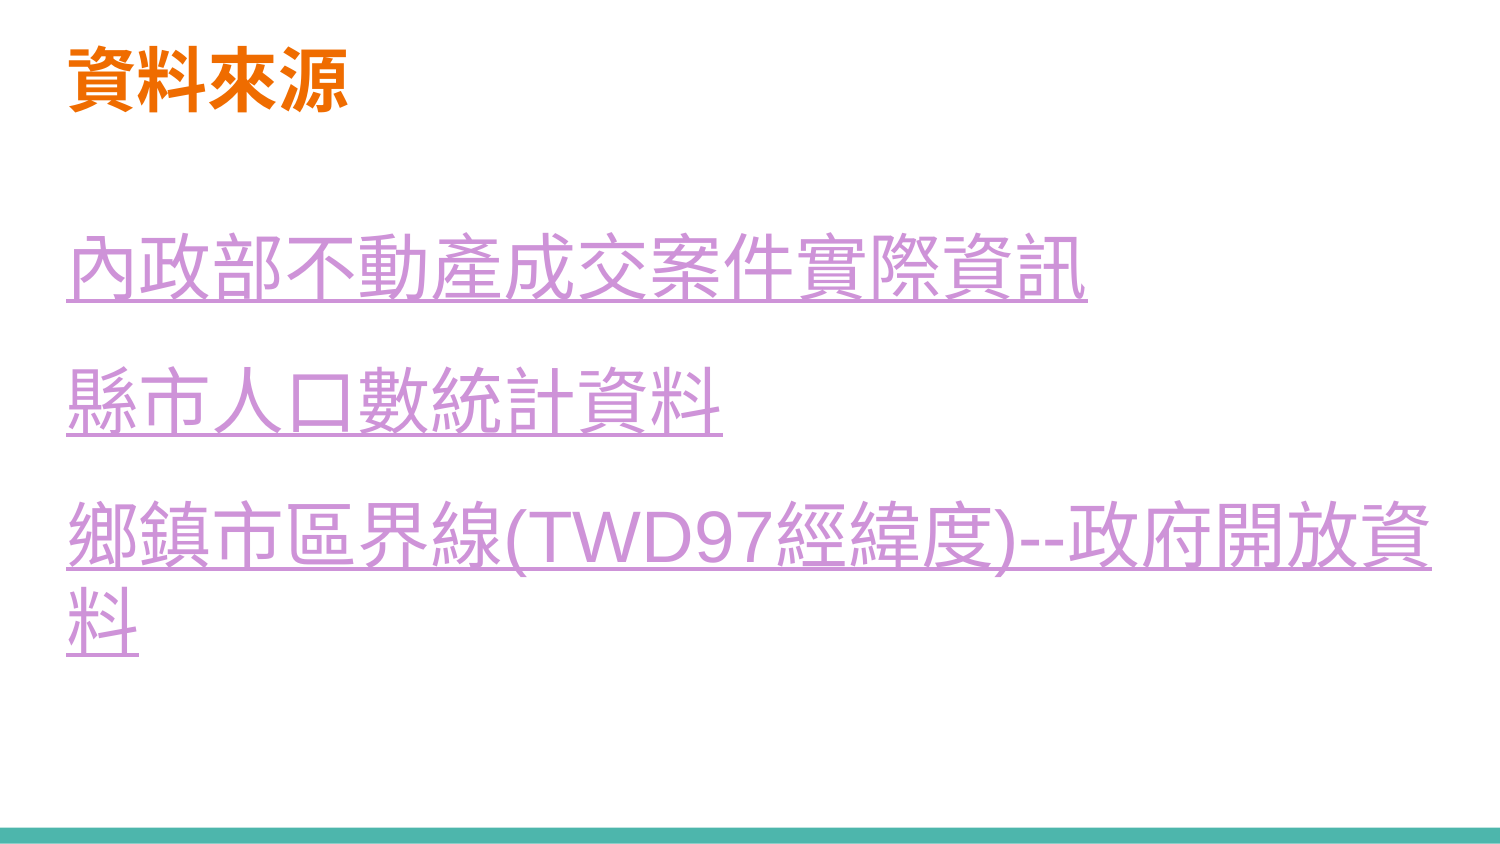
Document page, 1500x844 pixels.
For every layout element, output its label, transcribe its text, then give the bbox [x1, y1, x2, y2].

list 內政部不動產成交案件實際資訊 縣市人口數統計資料 鄉鎮市區界線(TWD97經緯度)--政府開放資料 [51, 193, 1475, 742]
title 資料來源 [51, 20, 1449, 137]
